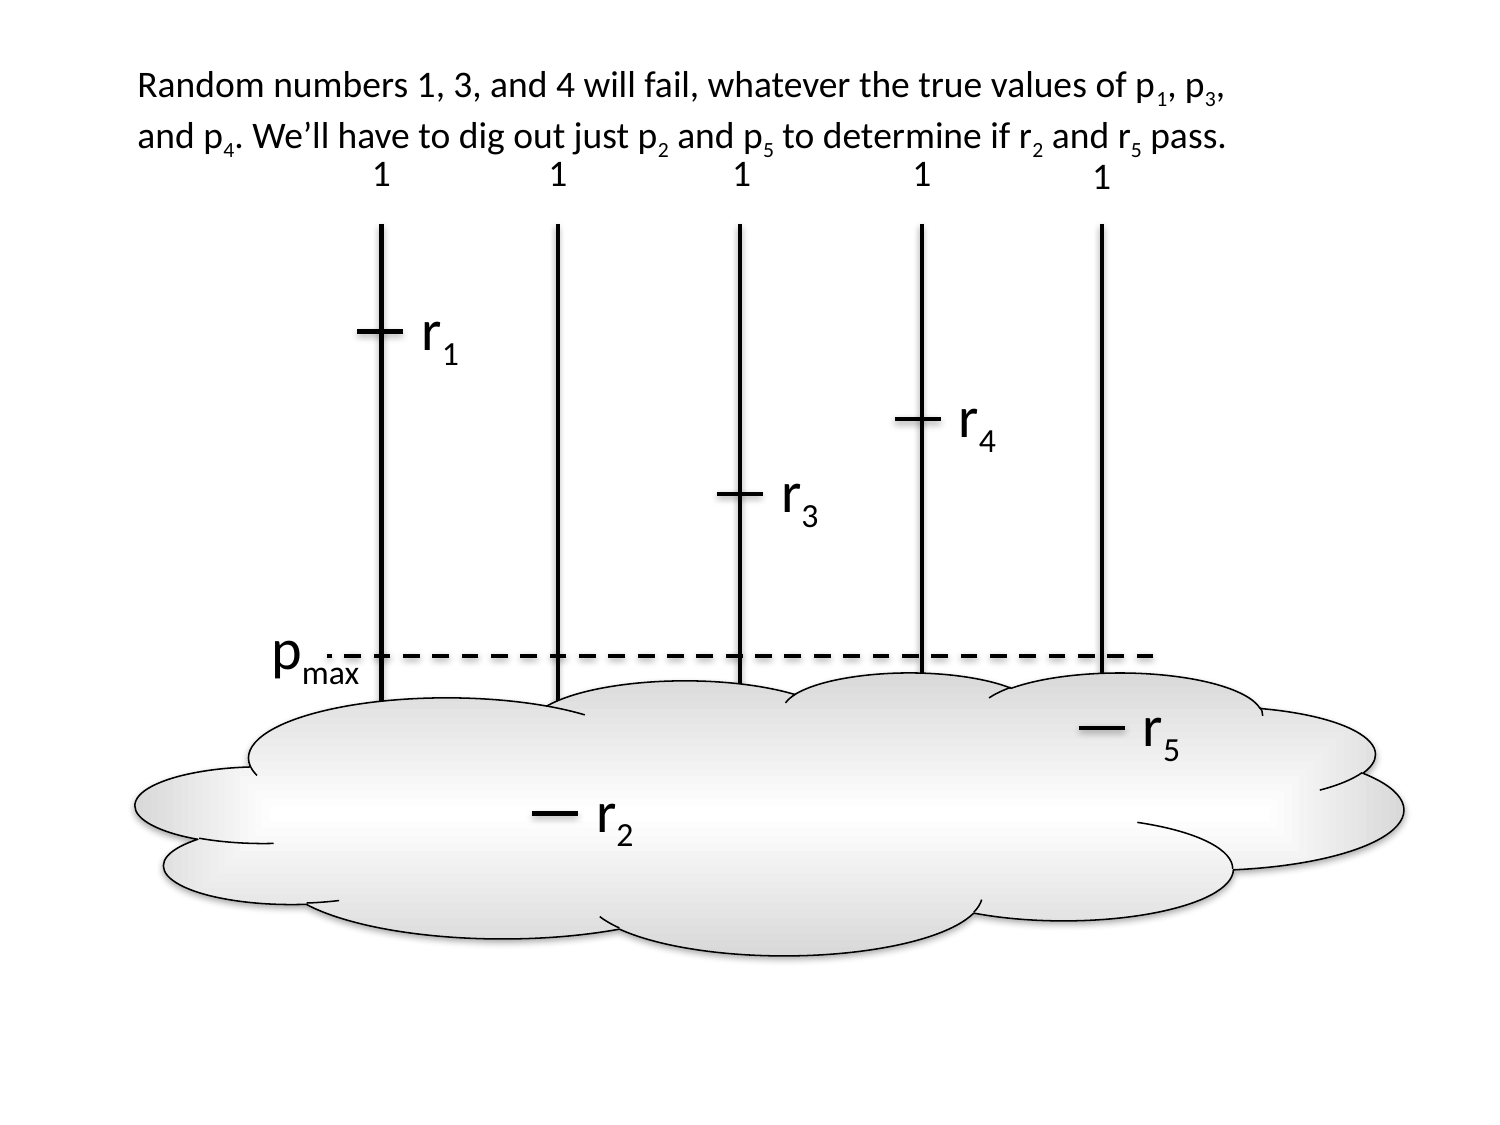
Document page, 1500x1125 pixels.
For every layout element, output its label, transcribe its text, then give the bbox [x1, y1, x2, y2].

text_box 1 [357, 170, 407, 202]
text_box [381, 663, 1102, 900]
text_box 1 [717, 170, 767, 202]
text_box 1 [533, 170, 583, 202]
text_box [381, 223, 1102, 654]
text_box r5 [1128, 680, 1278, 776]
text_box 1 [1077, 170, 1127, 205]
text_box [1107, 672, 1202, 726]
text_box [134, 701, 1405, 957]
text_box pmax [256, 604, 376, 699]
text_box Random numbers 1, 3, and 4 will fail, whatever the true values of p1, p3, and p4. We’ll have to dig out just p2 and p5 to determine if r2 and r5 pass. [122, 52, 1281, 170]
text_box 1 [897, 170, 947, 202]
